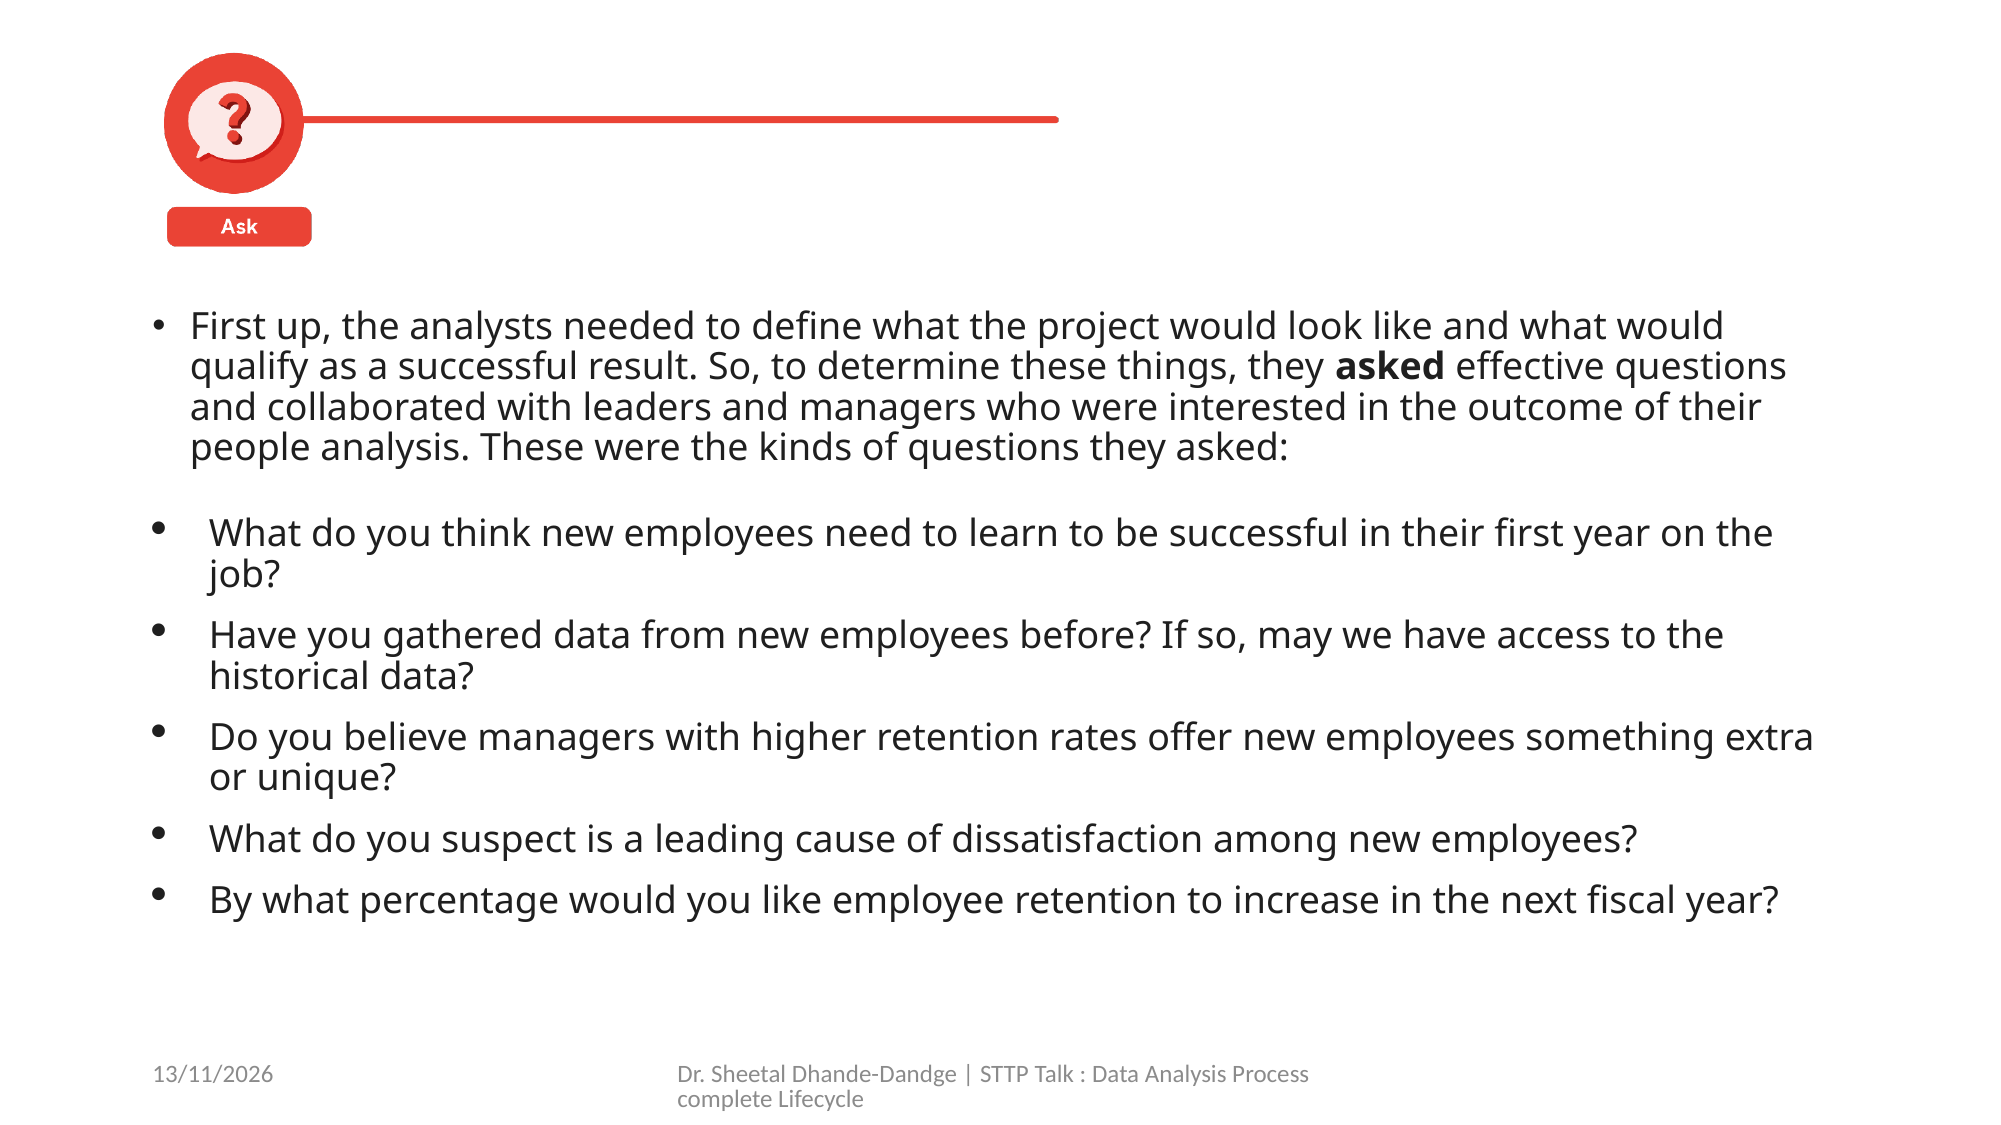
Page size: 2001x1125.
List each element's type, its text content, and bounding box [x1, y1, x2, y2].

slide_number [137, 1042, 588, 1103]
list First up, the analysts needed to define what the project would look like and what would qualify as a successful result. So, to determine these things, they asked effective questions and collaborated with leaders and managers who were interested in the outcome of their people analysis. These were the kinds of questions they asked: What do you think new employees need to learn to be successful in their first year on the job? Have you gathered data from new employees before? If so, may we have access to the historical data? Do you believe managers with higher retention rates offer new employees something extra or unique? What do you suspect is a leading cause of dissatisfaction among new employees? By what percentage would you like employee retention to increase in the next fiscal year? [137, 299, 1863, 1014]
picture [137, 37, 1078, 262]
footer Dr. Sheetal Dhande-Dandge | STTP Talk : Data Analysis Process complete Lifecycle [662, 1042, 1338, 1103]
